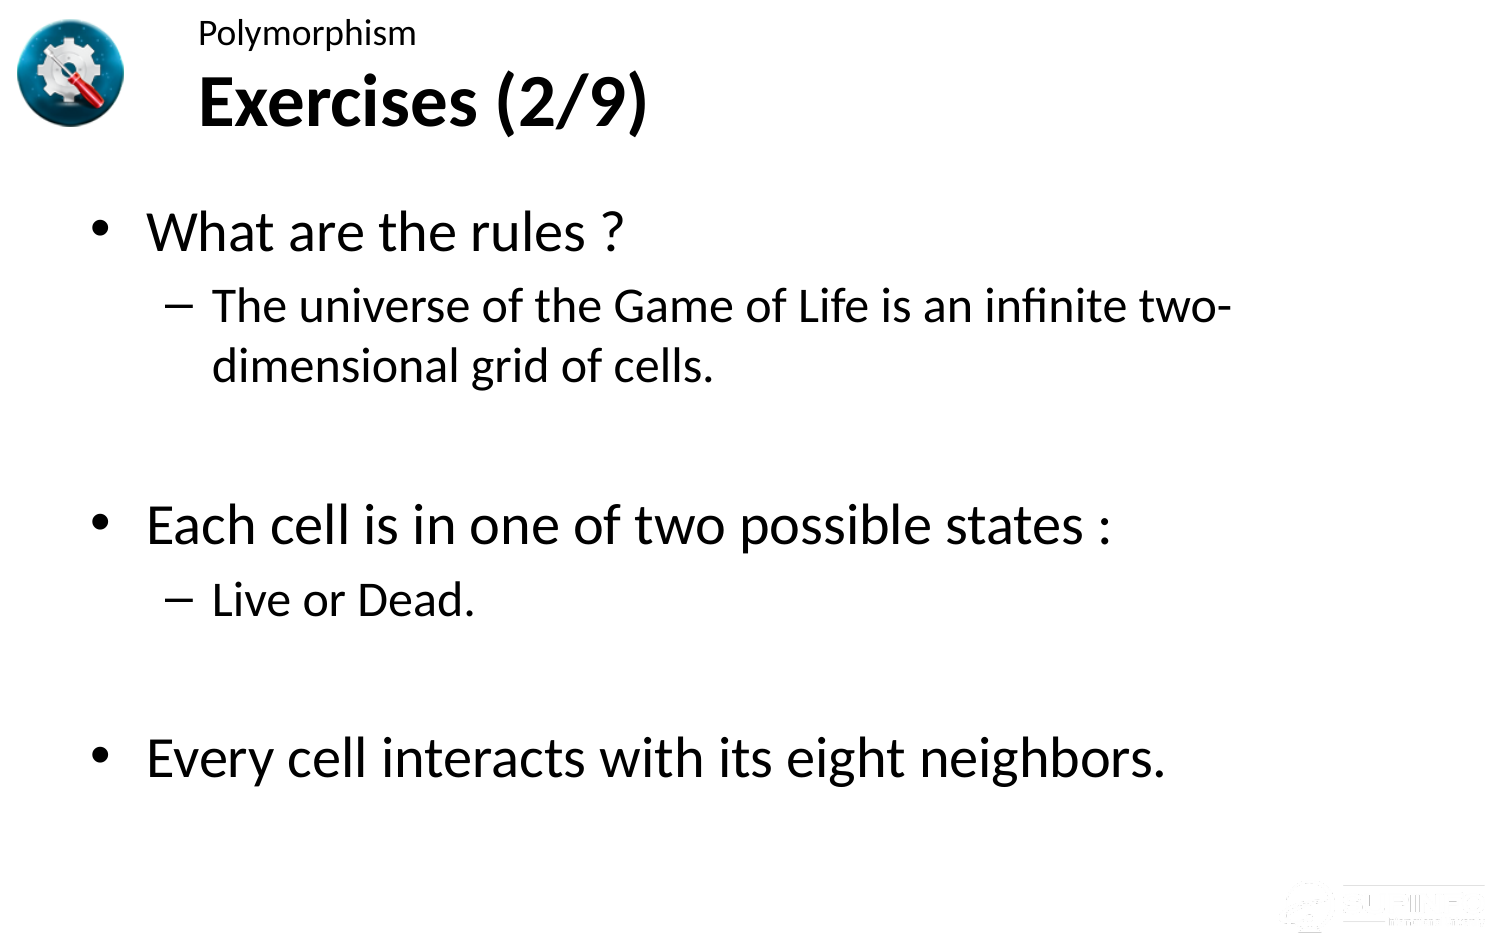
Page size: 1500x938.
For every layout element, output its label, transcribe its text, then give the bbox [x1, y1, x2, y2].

picture [1269, 870, 1494, 938]
picture [37, 37, 104, 108]
list What are the rules ? The universe of the Game of Life is an infinite two-dimensional grid of cells. Each cell is in one of two possible states : Live or Dead. Every cell interacts with its eight neighbors. [75, 185, 1459, 880]
title Exercises (2/9) [183, 56, 1459, 138]
list Polymorphism [183, 0, 1459, 56]
picture [17, 19, 125, 127]
